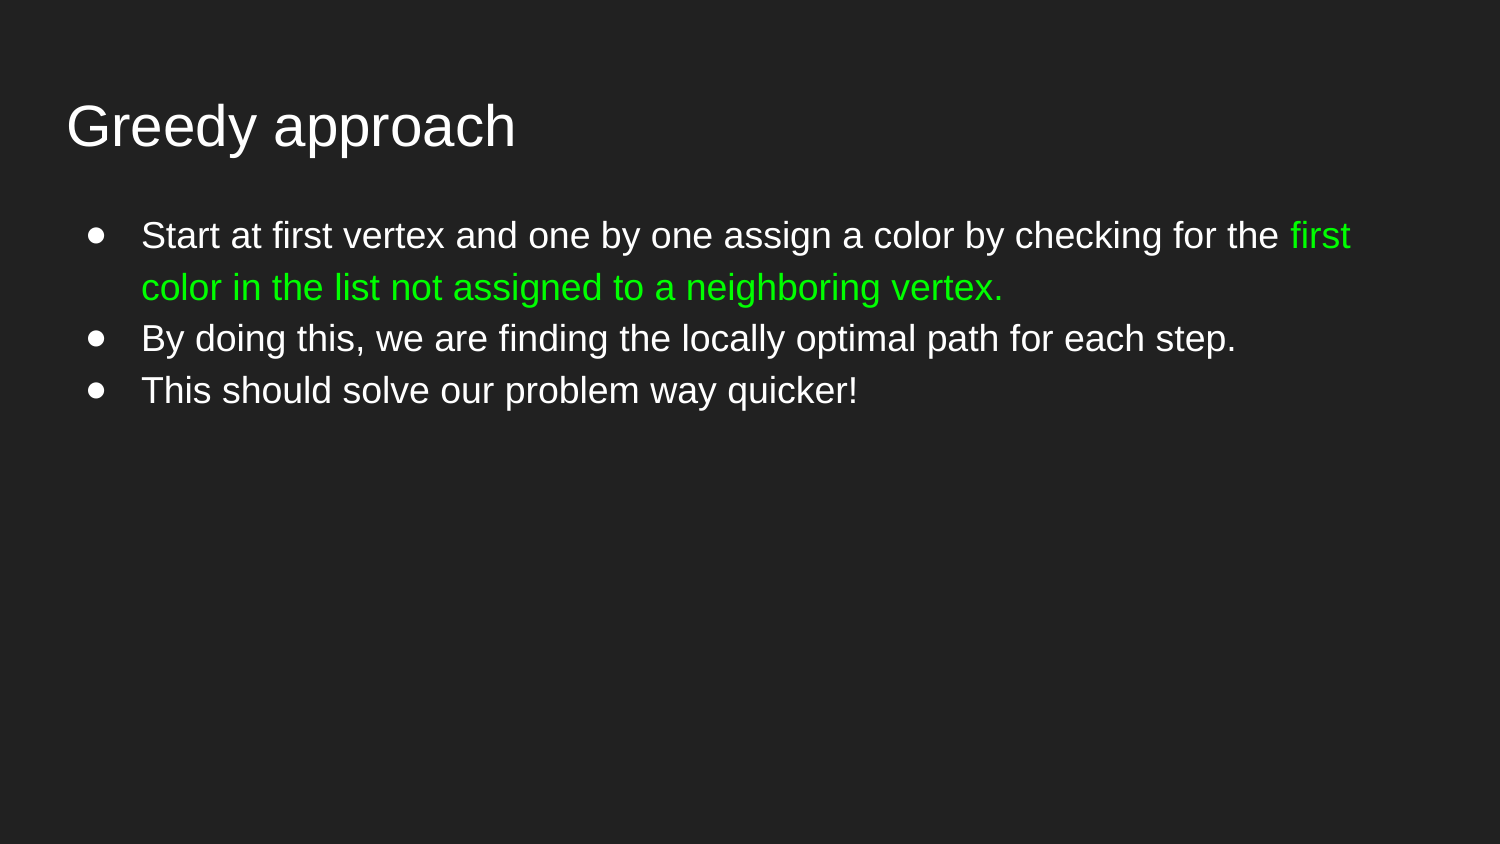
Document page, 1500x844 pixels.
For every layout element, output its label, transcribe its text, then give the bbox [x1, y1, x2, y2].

title Greedy approach [51, 72, 1449, 167]
list Start at first vertex and one by one assign a color by checking for the first color in the list not assigned to a neighboring vertex. By doing this, we are finding the locally optimal path for each step. This should solve our problem way quicker! [51, 189, 1449, 750]
